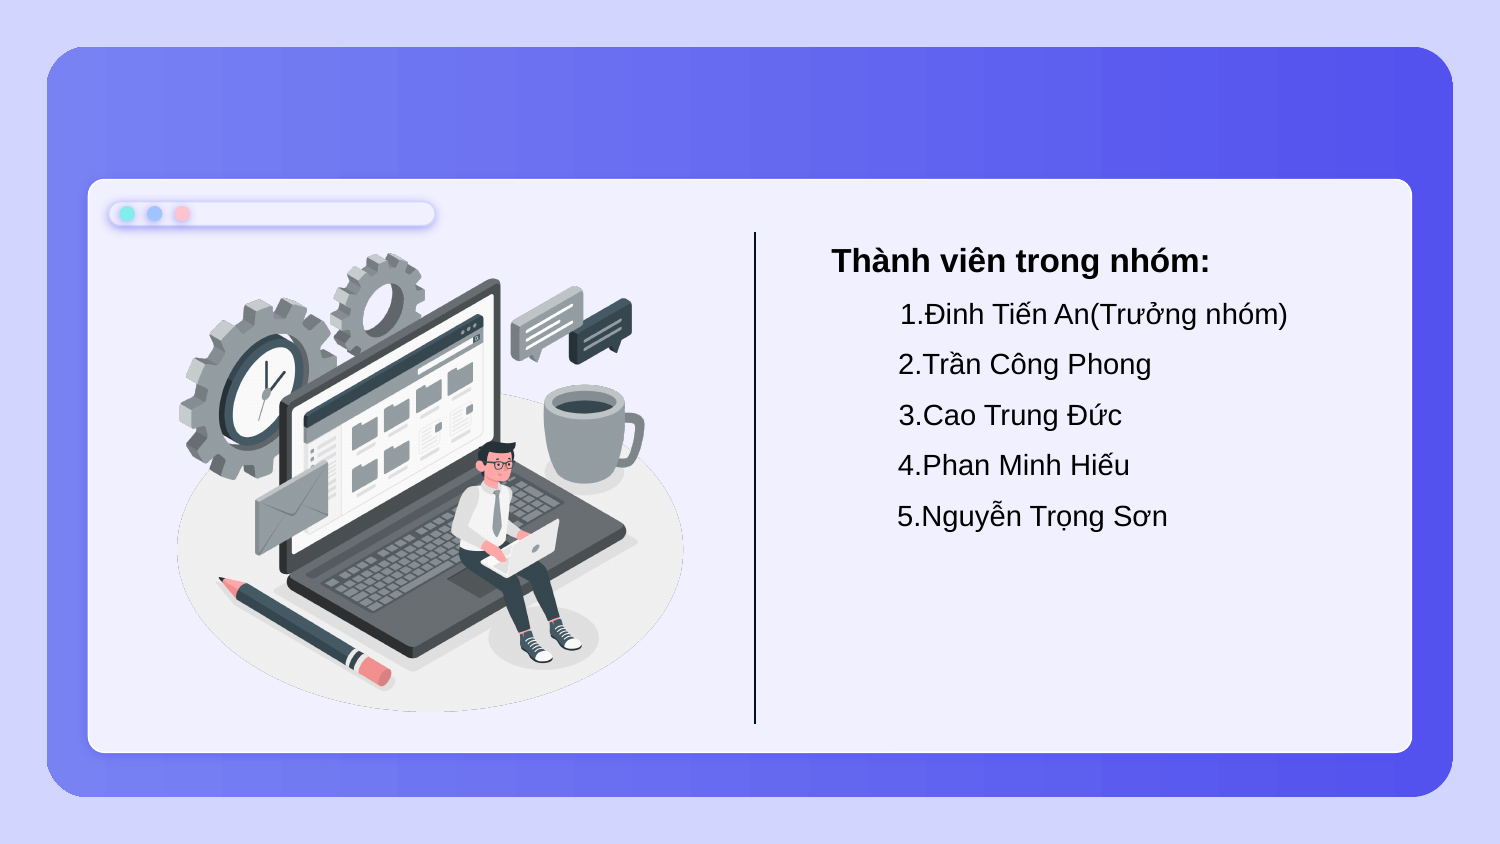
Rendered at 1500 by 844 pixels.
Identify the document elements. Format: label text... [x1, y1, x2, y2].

text_box Thành viên trong nhóm: [816, 232, 1227, 287]
text_box 3.Cao Trung Đức [883, 388, 1138, 439]
text_box 1.Đinh Tiến An(Trưởng nhóm) [885, 287, 1304, 338]
text_box 5.Nguyễn Trọng Sơn [882, 489, 1184, 540]
text_box 2.Trần Công Phong [883, 338, 1168, 388]
text_box 4.Phan Minh Hiếu [883, 439, 1146, 489]
picture [160, 208, 701, 749]
